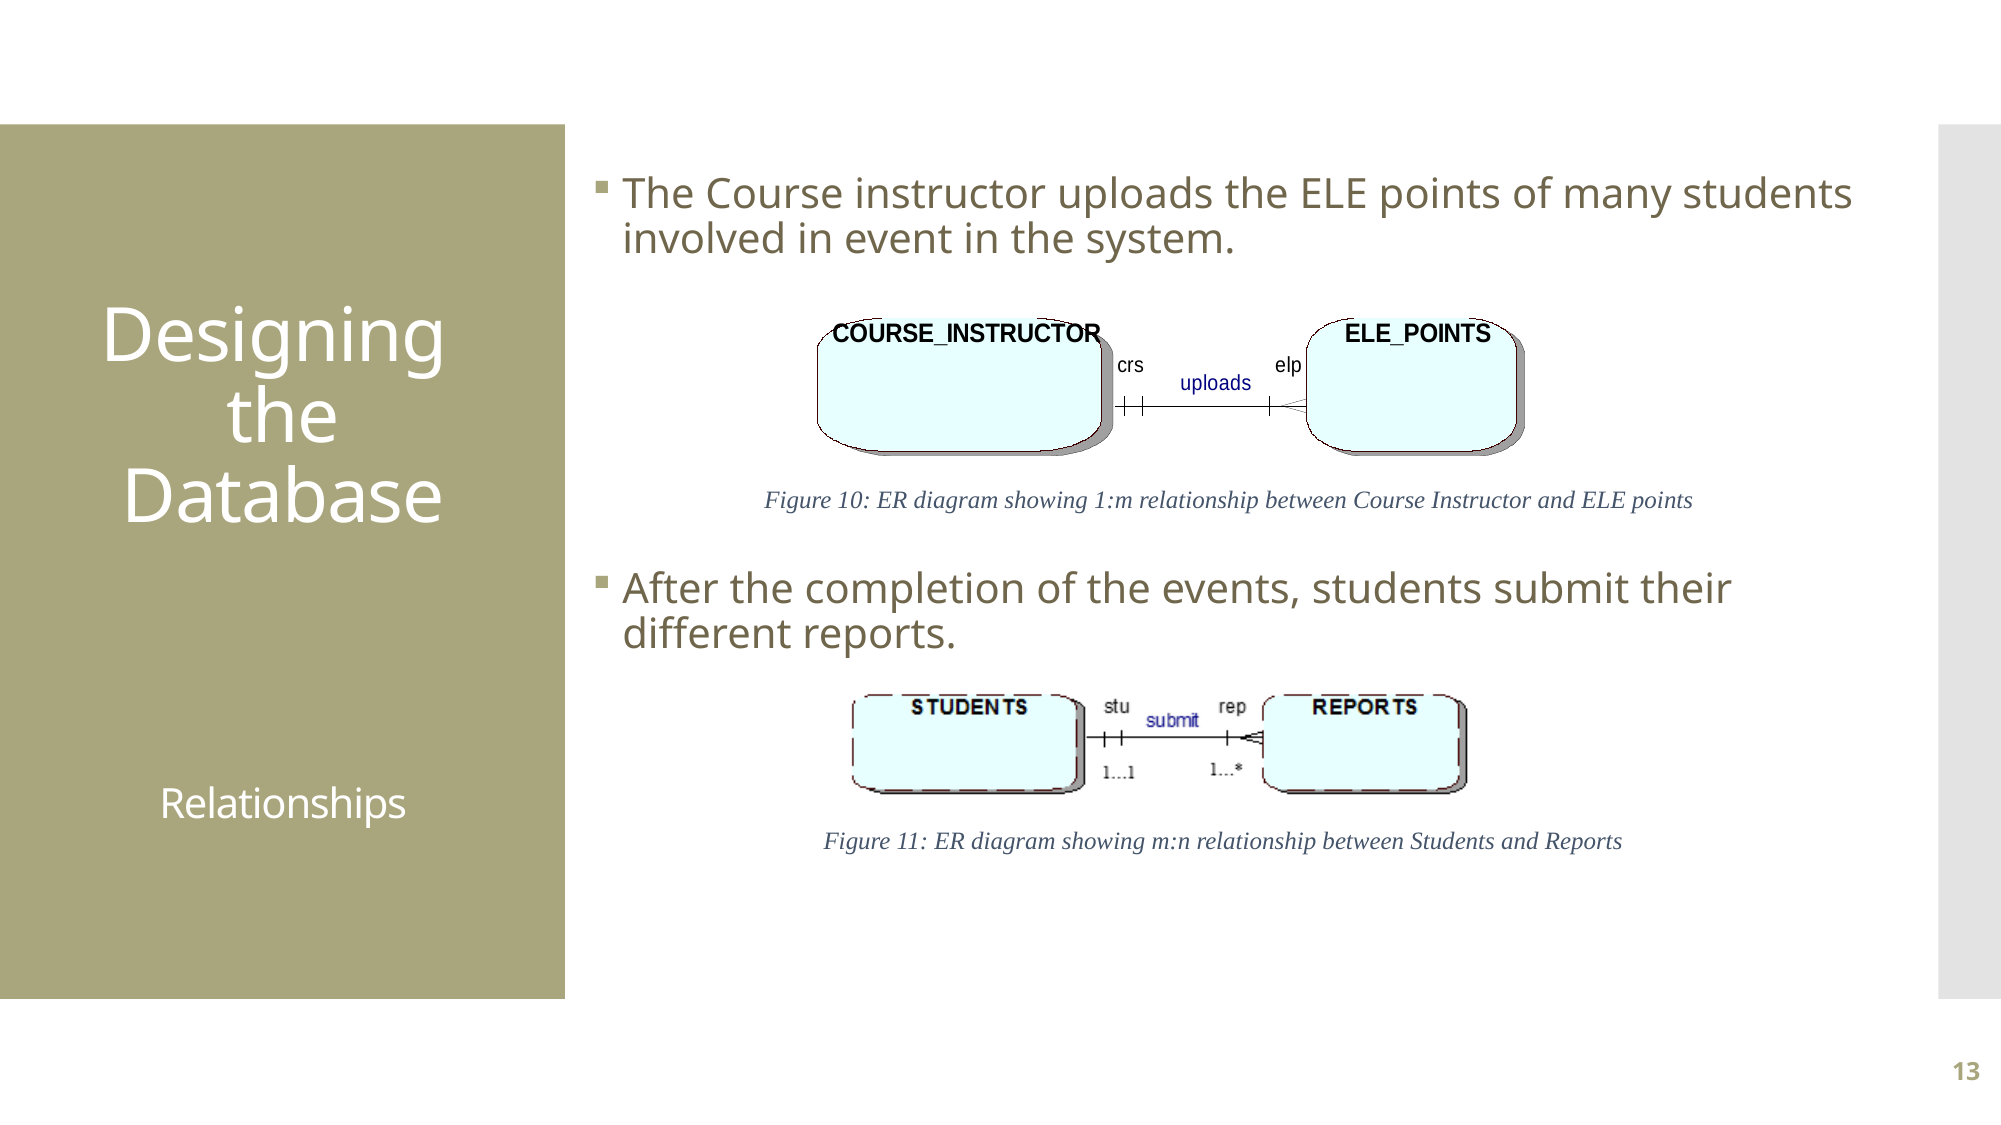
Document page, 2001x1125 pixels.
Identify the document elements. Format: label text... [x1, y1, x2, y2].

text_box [739, 317, 1720, 515]
title Designing the Database Relationships [41, 184, 525, 940]
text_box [816, 668, 1631, 855]
slide_number 13 [1744, 1042, 1996, 1103]
list The Course instructor uploads the ELE points of many students involved in event in the system. After the completion of the events, students submit their different reports. [577, 143, 1882, 898]
